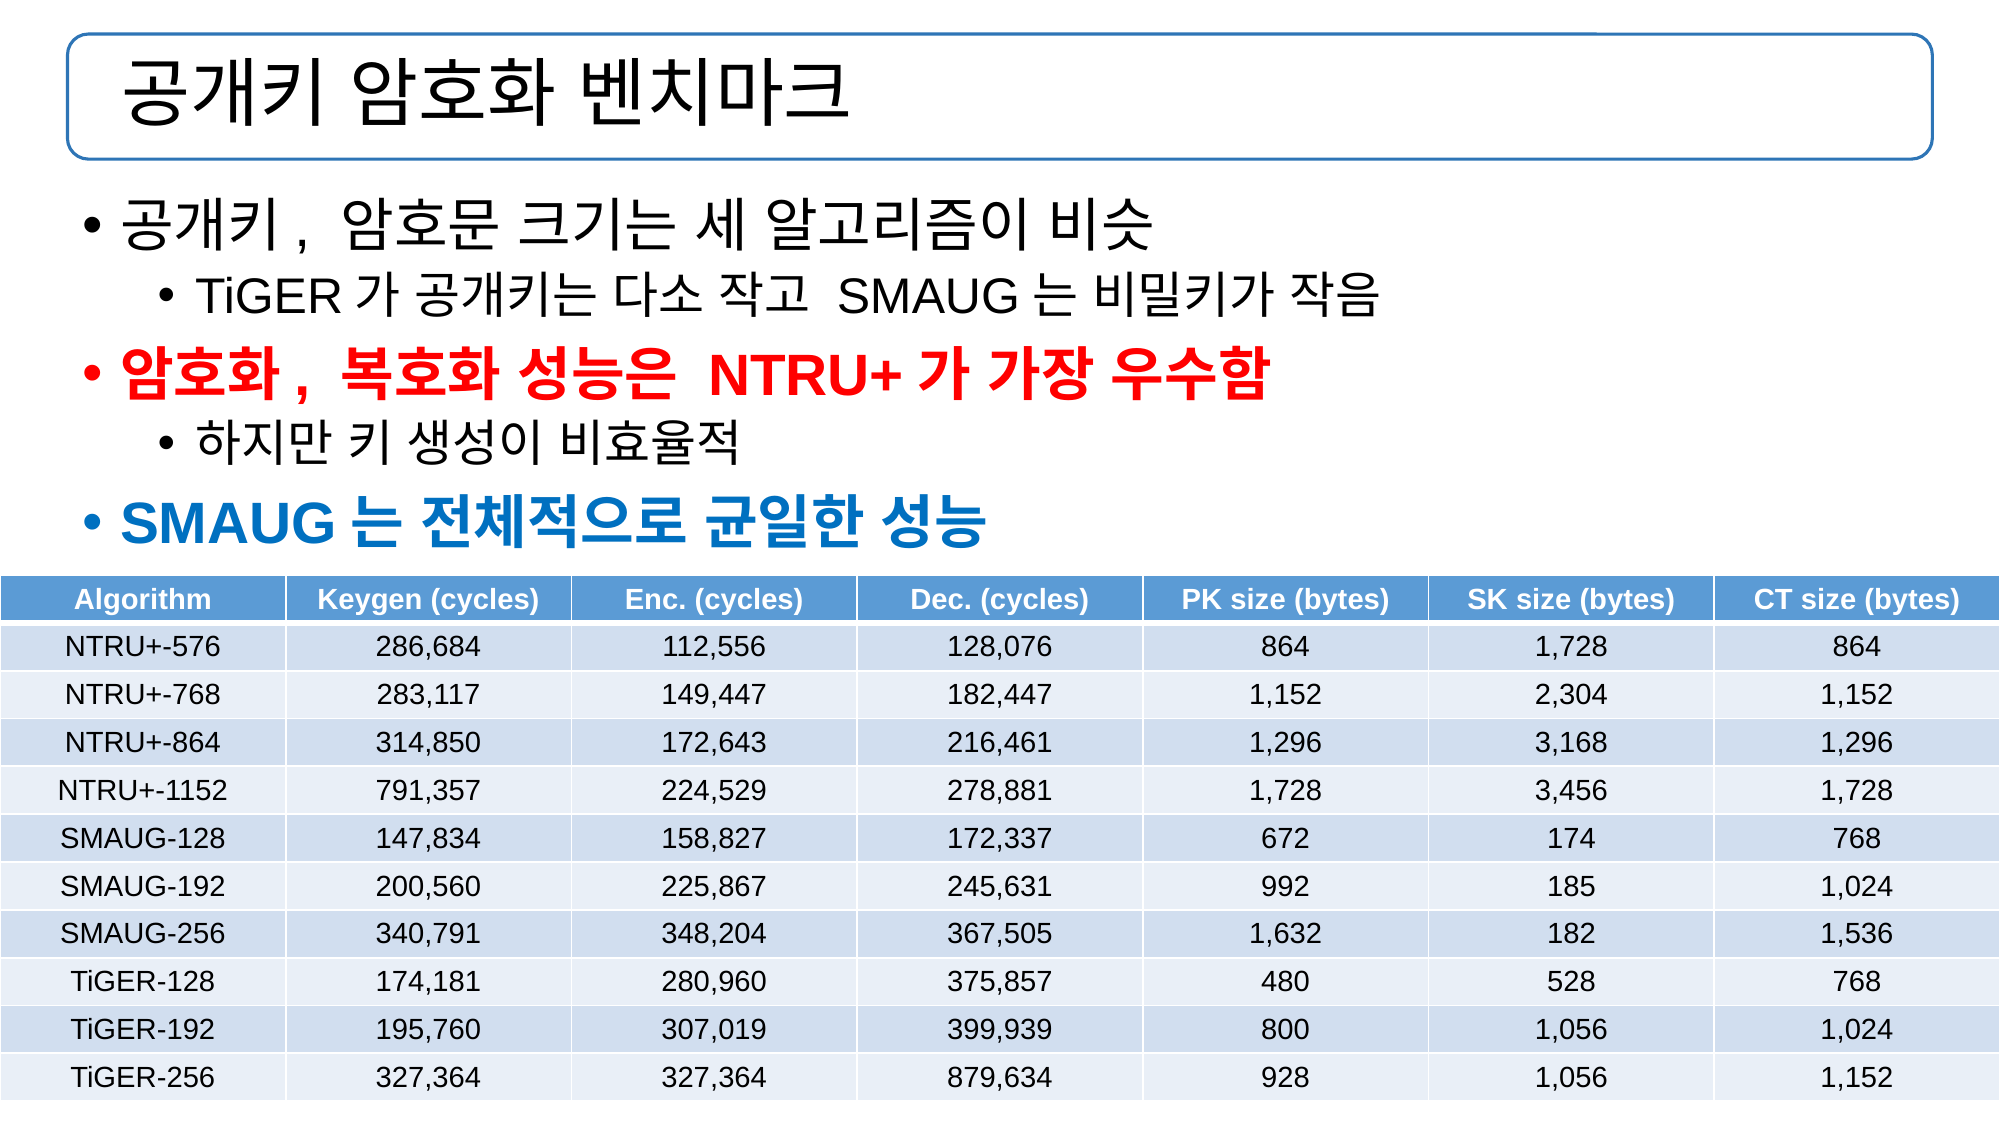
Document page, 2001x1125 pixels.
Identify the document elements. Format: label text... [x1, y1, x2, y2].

table_cell 307,019 [572, 1006, 856, 1052]
title 공개키 암호화 벤치마크 [67, 34, 1933, 160]
table_cell 3,456 [1429, 767, 1713, 813]
table_cell 367,505 [858, 911, 1142, 957]
list 공개키, 암호문 크기는 세 알고리즘이 비슷 TiGER가 공개키는 다소 작고 SMAUG는 비밀키가 작음 암호화, 복호화 성능은 NTRU+가 가장 우수함 하지만 키 생성이 비효율적 SMAUG는 전체적으로 균일한 성능 [67, 189, 1933, 574]
table_cell 128,076 [858, 626, 1142, 670]
table_cell 864 [1715, 626, 1999, 670]
table_header Enc. (cycles) [572, 576, 856, 620]
table_cell 480 [1144, 959, 1428, 1005]
table_cell 399,939 [858, 1006, 1142, 1052]
table_cell 174,181 [287, 959, 571, 1005]
table_cell SMAUG-192 [1, 863, 285, 909]
table_cell 280,960 [572, 959, 856, 1005]
table_cell 1,728 [1144, 767, 1428, 813]
table_cell 327,364 [287, 1054, 571, 1100]
table_cell 2,304 [1429, 672, 1713, 718]
table_cell 216,461 [858, 719, 1142, 765]
table_cell 992 [1144, 863, 1428, 909]
table_cell 800 [1144, 1006, 1428, 1052]
table_cell 327,364 [572, 1054, 856, 1100]
table_cell 147,834 [287, 815, 571, 861]
table_cell 200,560 [287, 863, 571, 909]
table_cell 768 [1715, 815, 1999, 861]
table_cell 245,631 [858, 863, 1142, 909]
table_header Keygen (cycles) [287, 576, 571, 620]
table_cell 1,296 [1144, 719, 1428, 765]
table_cell 864 [1144, 626, 1428, 670]
table_cell 1,152 [1715, 1054, 1999, 1100]
table_header CT size (bytes) [1715, 576, 1999, 620]
table_cell 340,791 [287, 911, 571, 957]
table_cell 225,867 [572, 863, 856, 909]
table_cell 185 [1429, 863, 1713, 909]
table_cell 768 [1715, 959, 1999, 1005]
table_cell 1,296 [1715, 719, 1999, 765]
table_cell 283,117 [287, 672, 571, 718]
table_cell 172,337 [858, 815, 1142, 861]
table_header Algorithm [1, 576, 285, 620]
table_header SK size (bytes) [1429, 576, 1713, 620]
table_cell 1,152 [1715, 672, 1999, 718]
table_cell 1,632 [1144, 911, 1428, 957]
table_cell 149,447 [572, 672, 856, 718]
table_cell 672 [1144, 815, 1428, 861]
table_cell SMAUG-128 [1, 815, 285, 861]
table_cell NTRU+-1152 [1, 767, 285, 813]
table_cell 182 [1429, 911, 1713, 957]
table_cell 112,556 [572, 626, 856, 670]
table_cell 879,634 [858, 1054, 1142, 1100]
table_cell 278,881 [858, 767, 1142, 813]
table_cell 1,024 [1715, 1006, 1999, 1052]
table_cell 528 [1429, 959, 1713, 1005]
table_cell 928 [1144, 1054, 1428, 1100]
table_cell 791,357 [287, 767, 571, 813]
table_cell 1,152 [1144, 672, 1428, 718]
table_cell TiGER-256 [1, 1054, 285, 1100]
table_cell 286,684 [287, 626, 571, 670]
table_cell 1,728 [1429, 626, 1713, 670]
table_cell SMAUG-256 [1, 911, 285, 957]
table_cell TiGER-192 [1, 1006, 285, 1052]
table_cell 375,857 [858, 959, 1142, 1005]
table_header Dec. (cycles) [858, 576, 1142, 620]
table_cell 195,760 [287, 1006, 571, 1052]
table_cell NTRU+-864 [1, 719, 285, 765]
table_cell NTRU+-576 [1, 626, 285, 670]
table_cell 1,056 [1429, 1006, 1713, 1052]
table_cell 224,529 [572, 767, 856, 813]
table_cell 314,850 [287, 719, 571, 765]
table_cell 1,056 [1429, 1054, 1713, 1100]
table_cell 1,536 [1715, 911, 1999, 957]
table_cell TiGER-128 [1, 959, 285, 1005]
table_cell 1,024 [1715, 863, 1999, 909]
table_cell 3,168 [1429, 719, 1713, 765]
table_cell 182,447 [858, 672, 1142, 718]
table_cell 1,728 [1715, 767, 1999, 813]
table_cell 158,827 [572, 815, 856, 861]
table_cell 174 [1429, 815, 1713, 861]
table_cell 172,643 [572, 719, 856, 765]
table_header PK size (bytes) [1144, 576, 1428, 620]
table_cell 348,204 [572, 911, 856, 957]
table_cell NTRU+-768 [1, 672, 285, 718]
